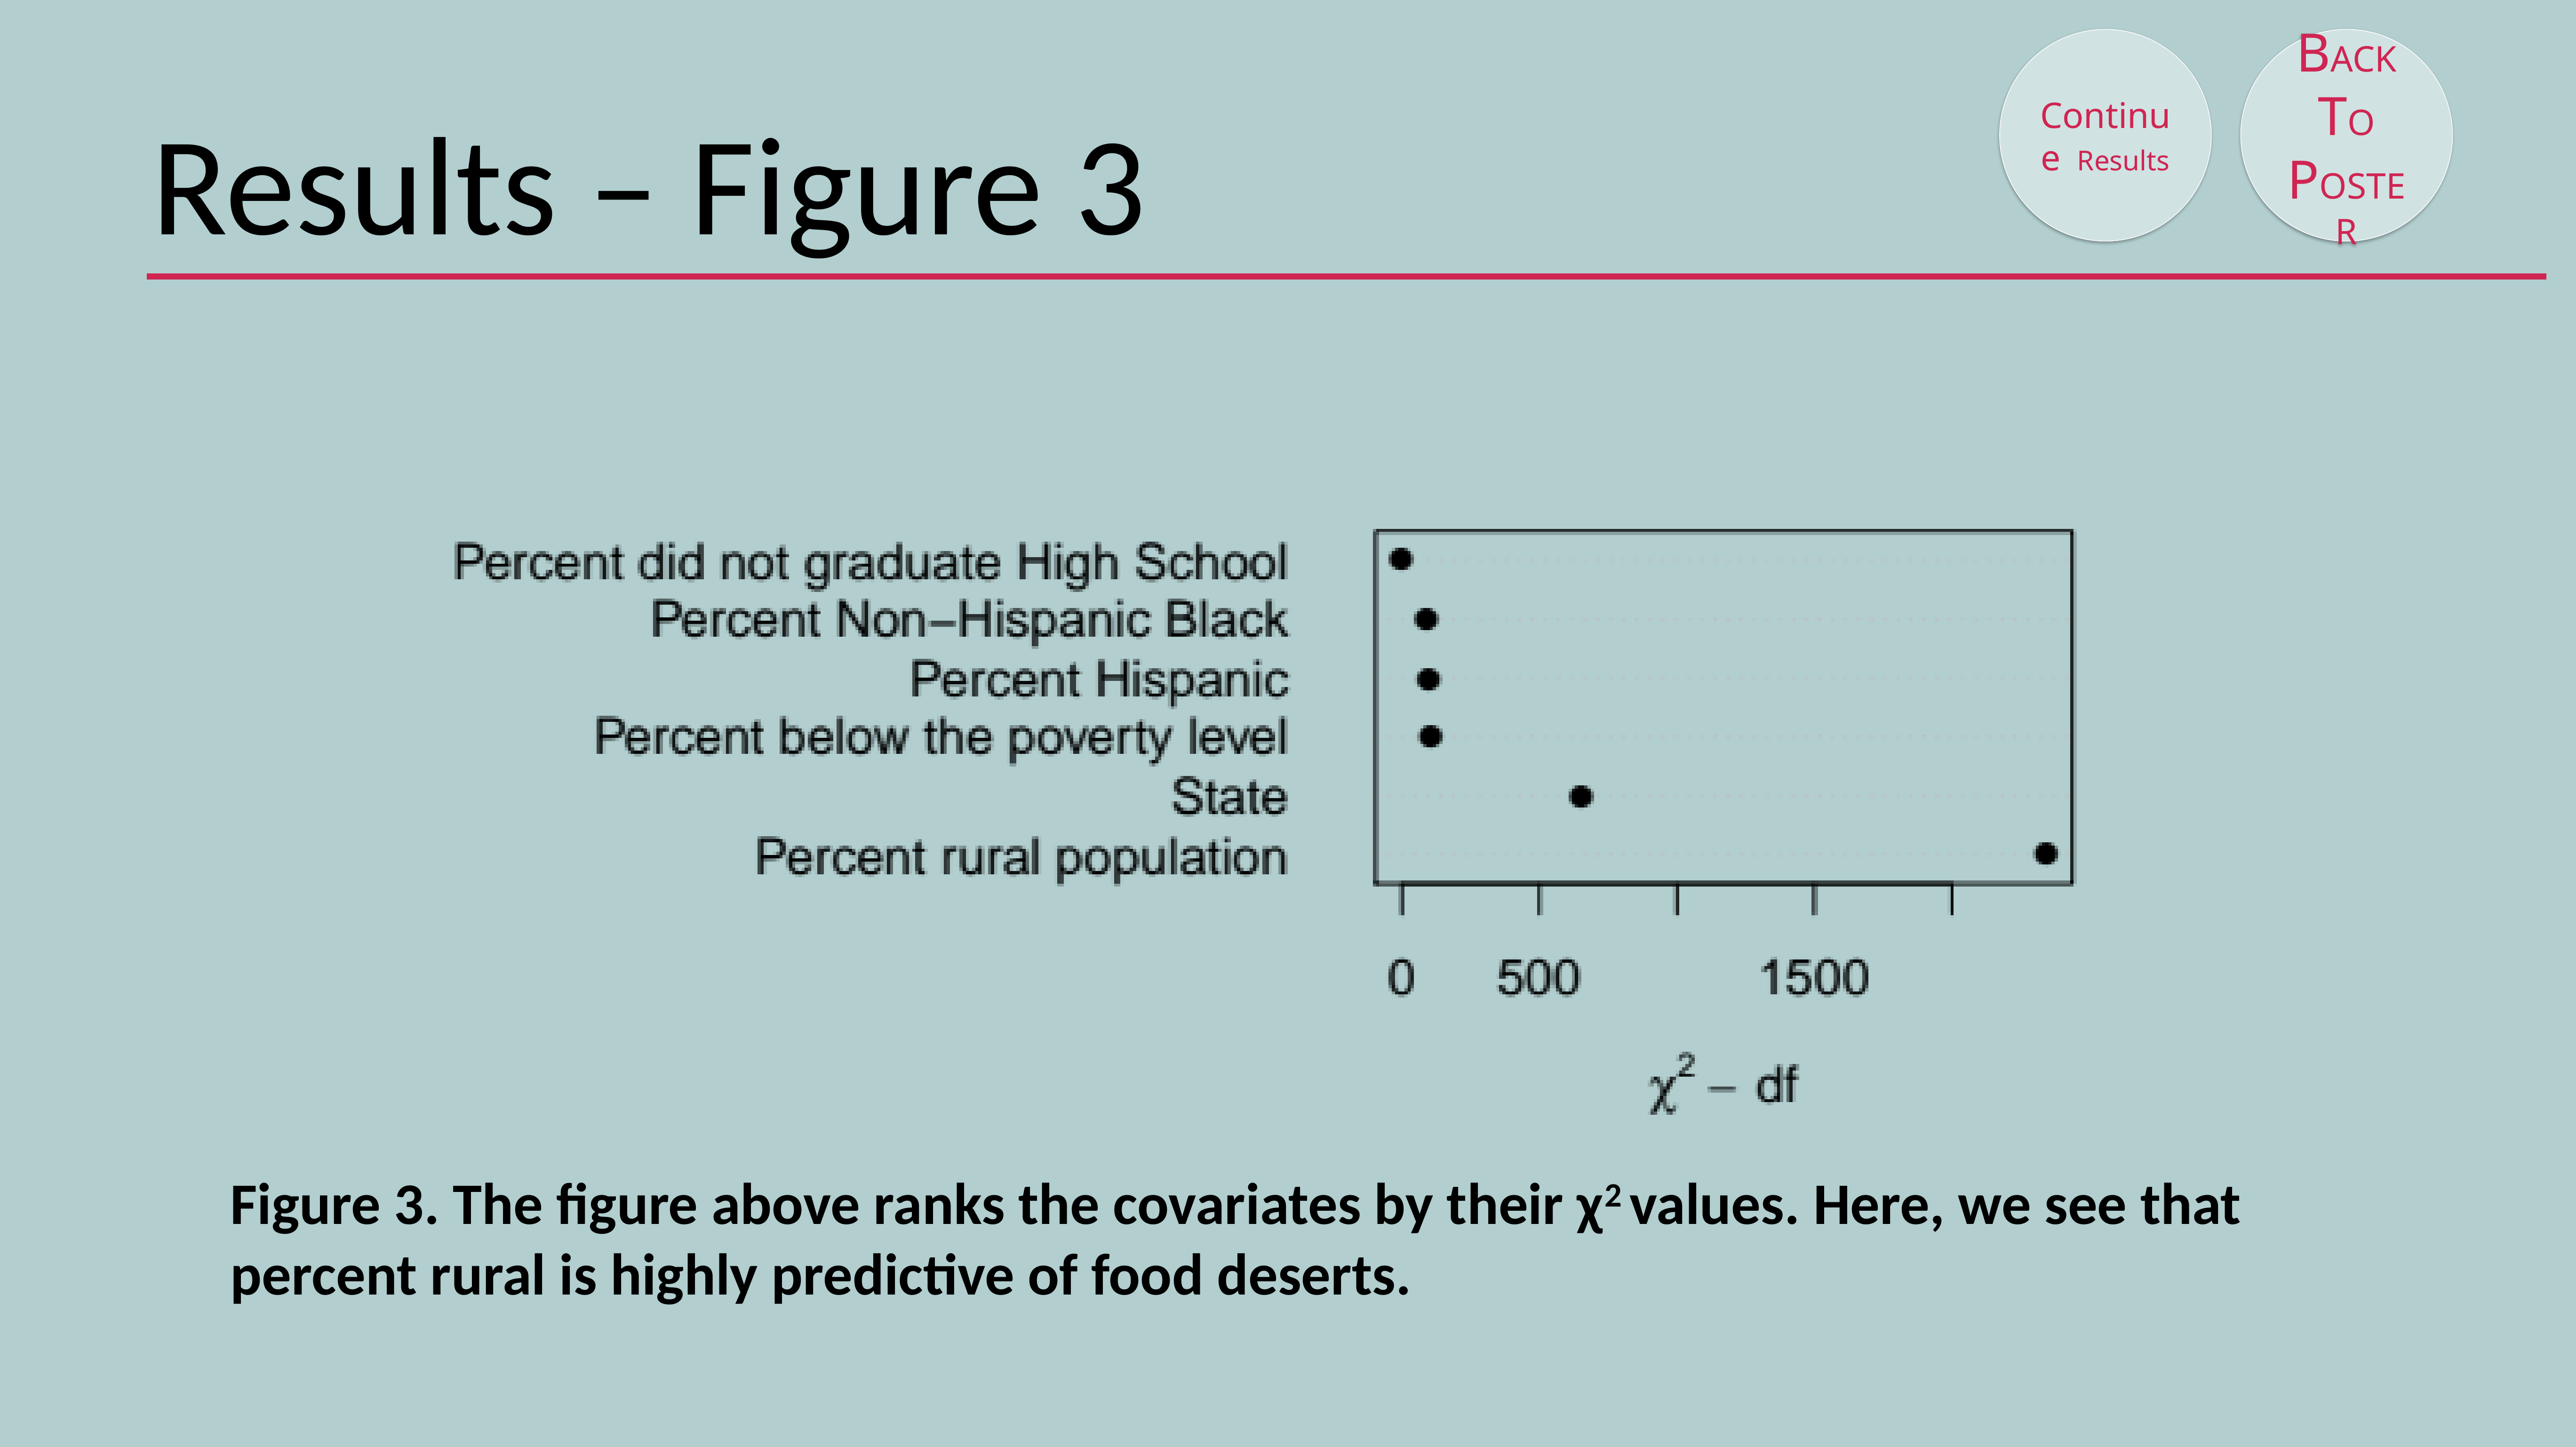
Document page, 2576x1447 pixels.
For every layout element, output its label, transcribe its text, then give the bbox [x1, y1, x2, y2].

text_box Continue Results [1999, 29, 2212, 242]
picture [382, 282, 2194, 1189]
title Results – Figure 3 [128, 58, 2448, 299]
text_box Figure 3. The figure above ranks the covariates by their χ2 values. Here, we see that percent rural is highly predictive of food deserts. [223, 1162, 2359, 1311]
text_box BACK TO POSTER [2240, 29, 2453, 242]
